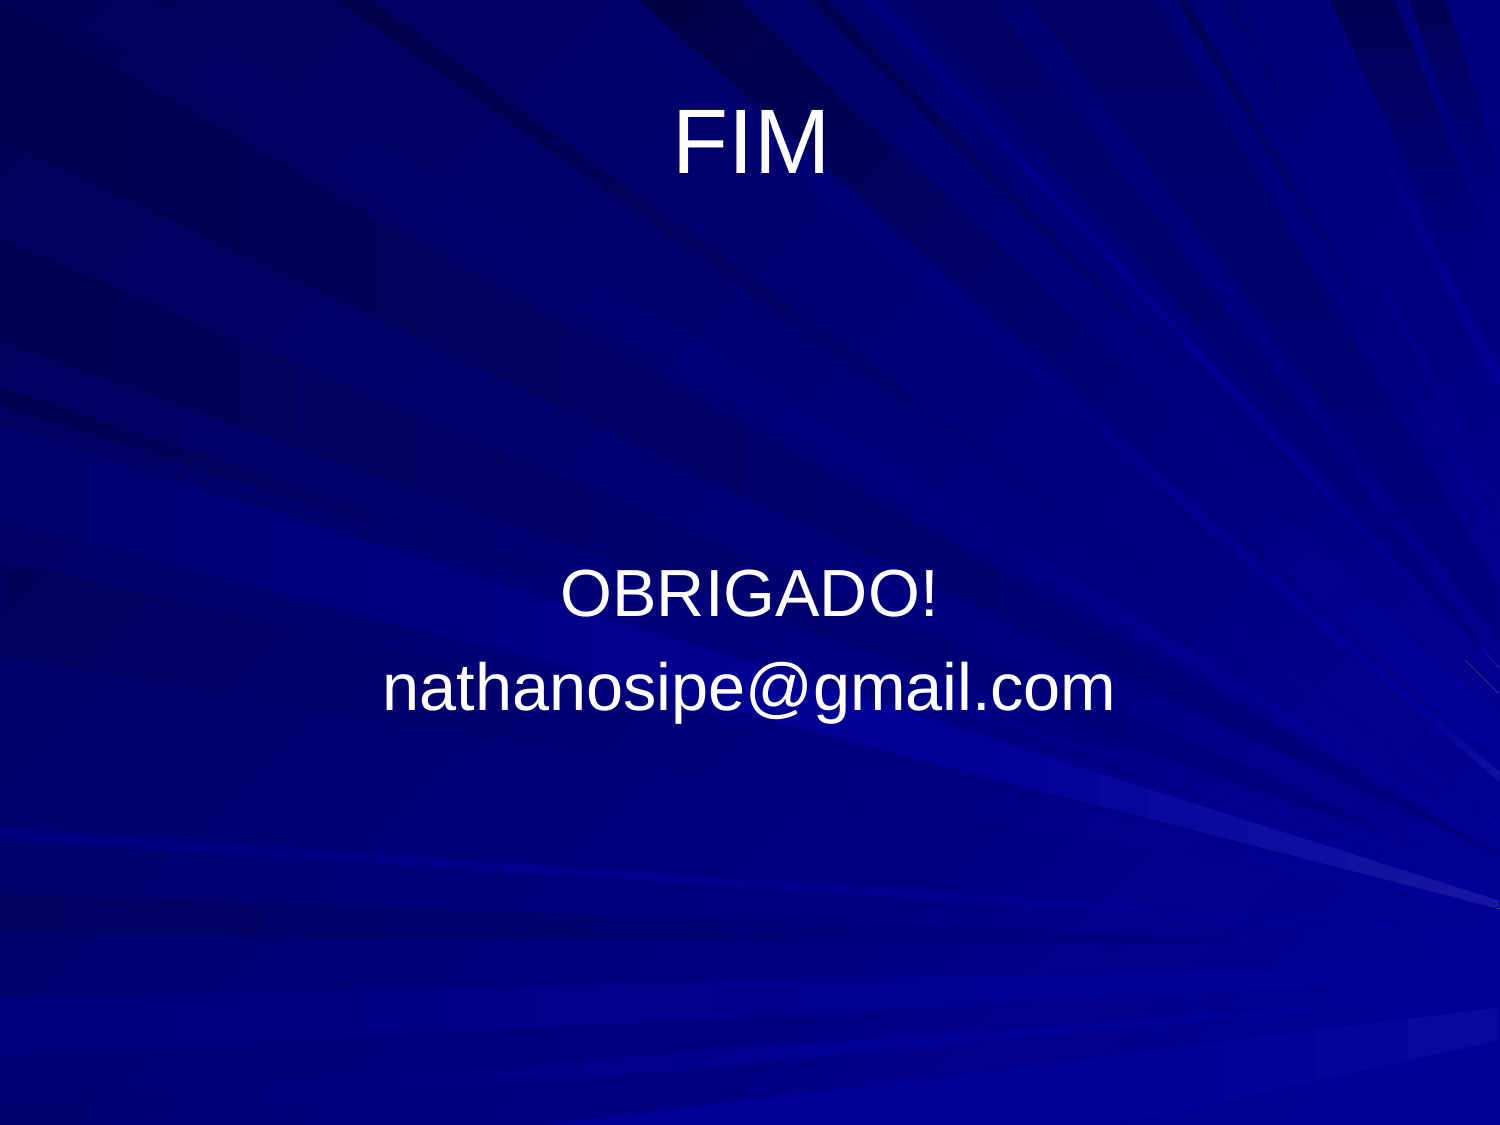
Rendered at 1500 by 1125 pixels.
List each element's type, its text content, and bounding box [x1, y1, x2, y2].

title FIM [76, 42, 1428, 231]
list OBRIGADO! nathanosipe@gmail.com [74, 262, 1426, 1006]
